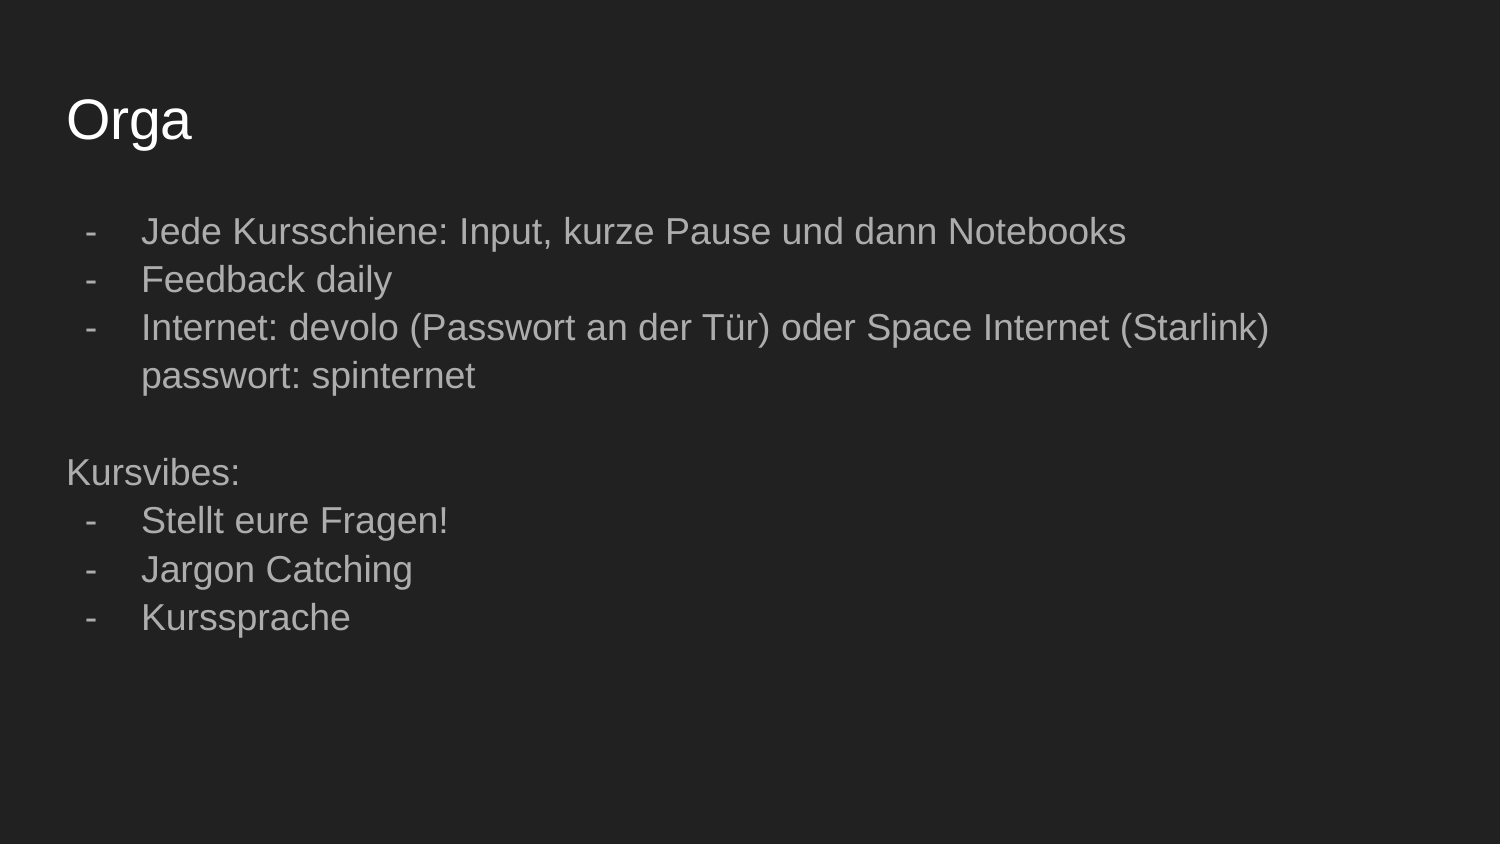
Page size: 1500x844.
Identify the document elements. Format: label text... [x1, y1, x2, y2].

list Jede Kursschiene: Input, kurze Pause und dann Notebooks Feedback daily Internet: devolo (Passwort an der Tür) oder Space Internet (Starlink) passwort: spinternet Kursvibes: Stellt eure Fragen! Jargon Catching Kurssprache [51, 189, 1449, 750]
title Orga [51, 72, 1449, 167]
